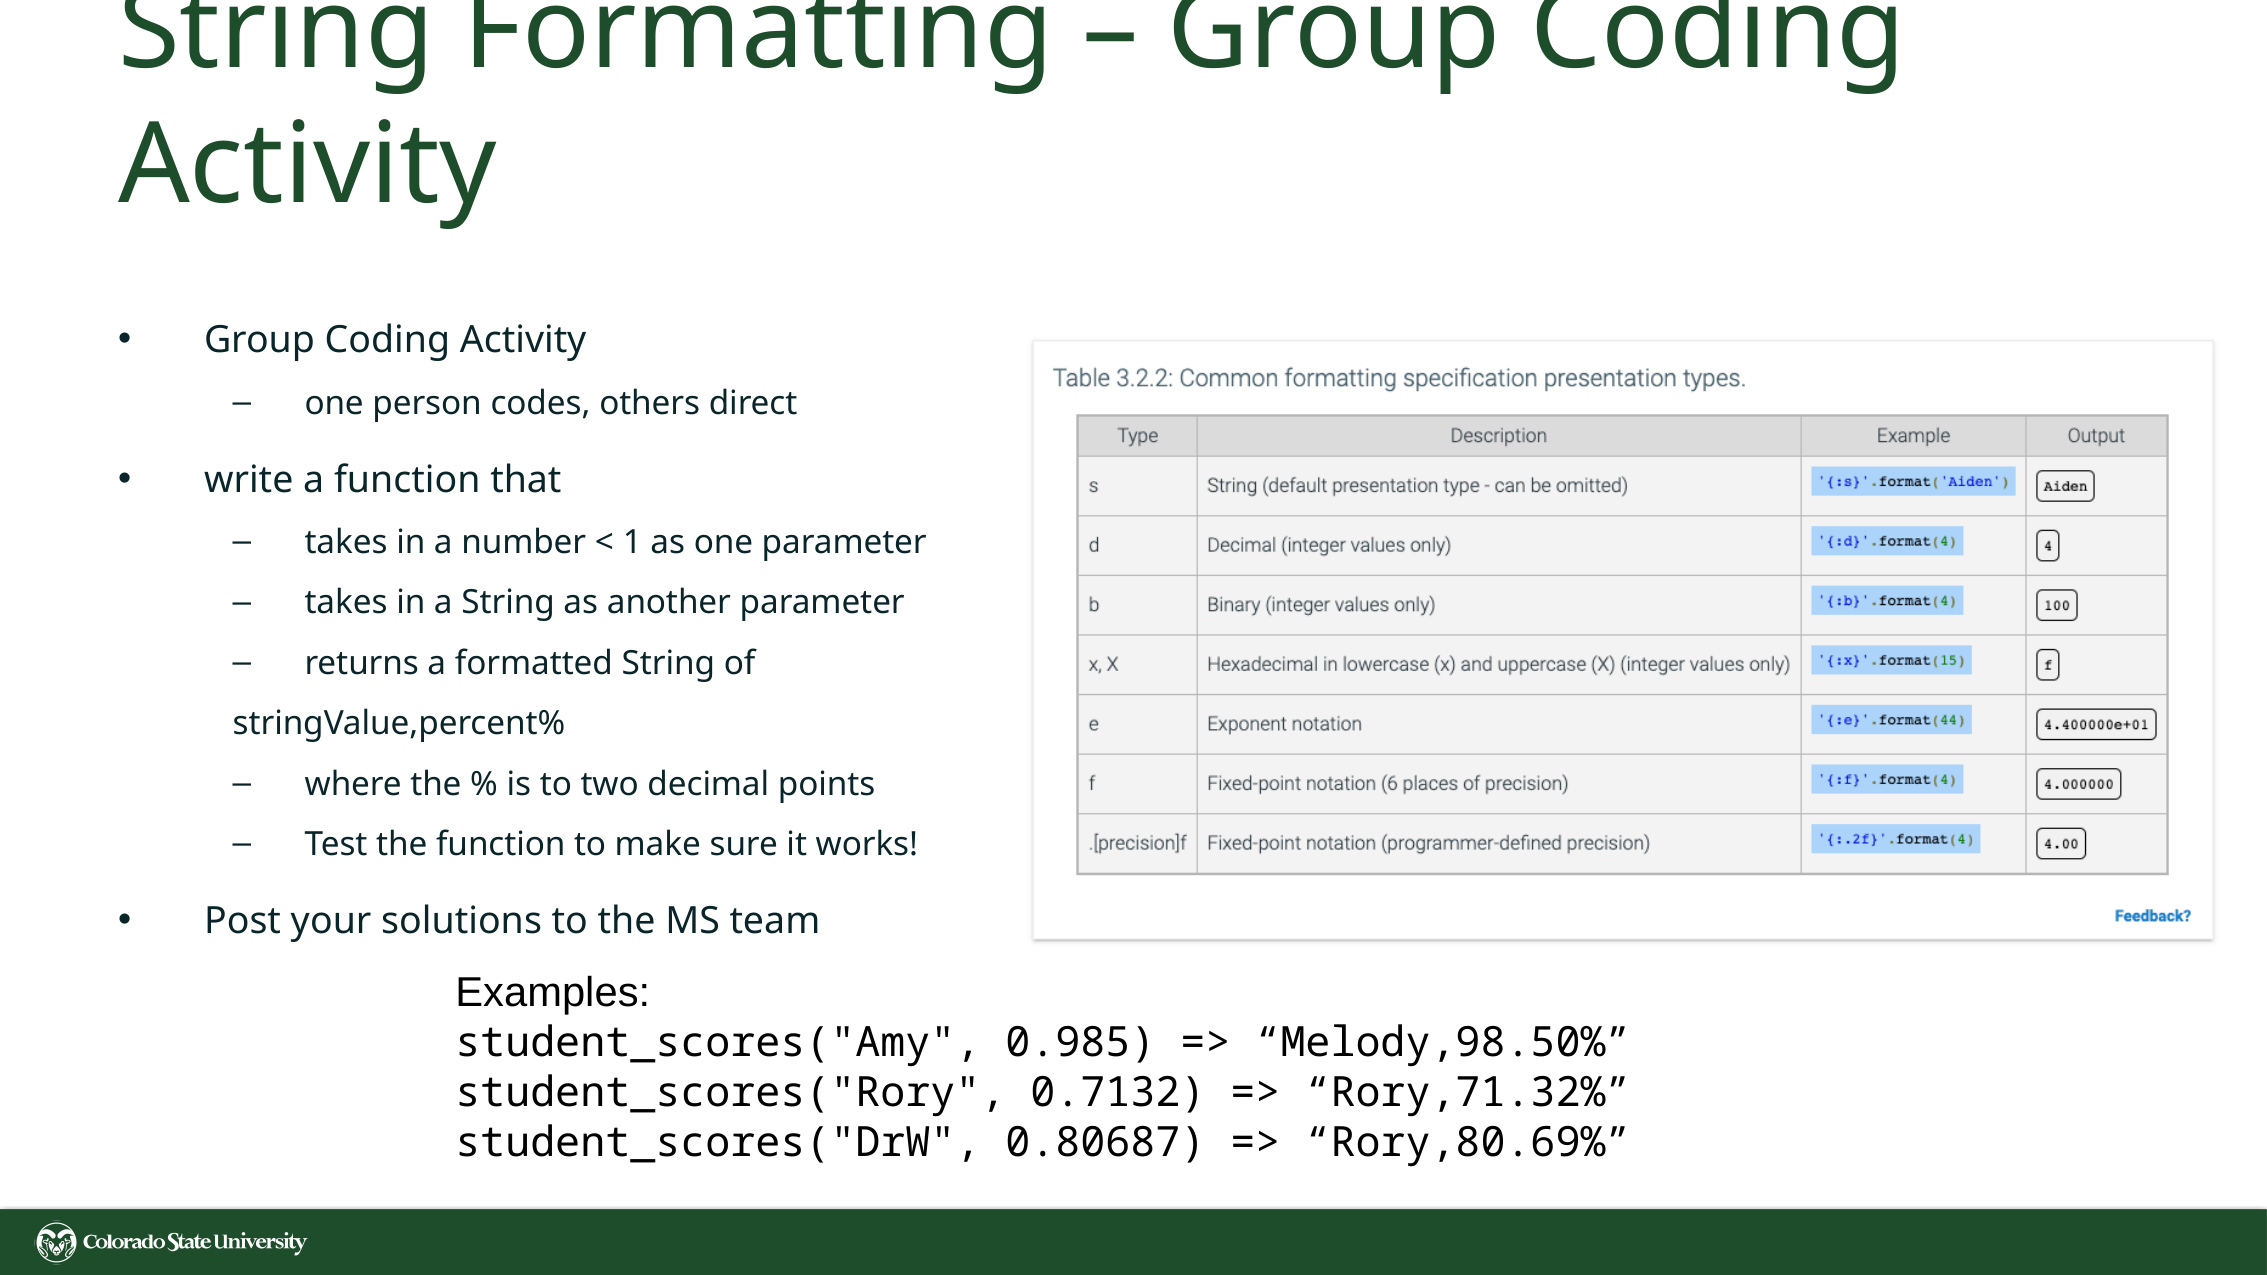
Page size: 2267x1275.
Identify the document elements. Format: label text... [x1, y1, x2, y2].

list Group Coding Activity one person codes, others direct write a function that takes in a number < 1 as one parameter takes in a String as another parameter returns a formatted String of stringValue,percent% where the % is to two decimal points Test the function to make sure it works! Post your solutions to the MS team [103, 291, 989, 958]
picture [24, 1209, 319, 1275]
picture [1012, 328, 2226, 947]
title String Formatting – Group Coding Activity [103, 73, 2164, 241]
text_box Examples: student_scores("Amy", 0.985) => “Melody,98.50%” student_scores("Rory", 0.7132) => “Rory,71.32%” student_scores("DrW", 0.80687) => “Rory,80.69%” [440, 956, 1827, 1172]
